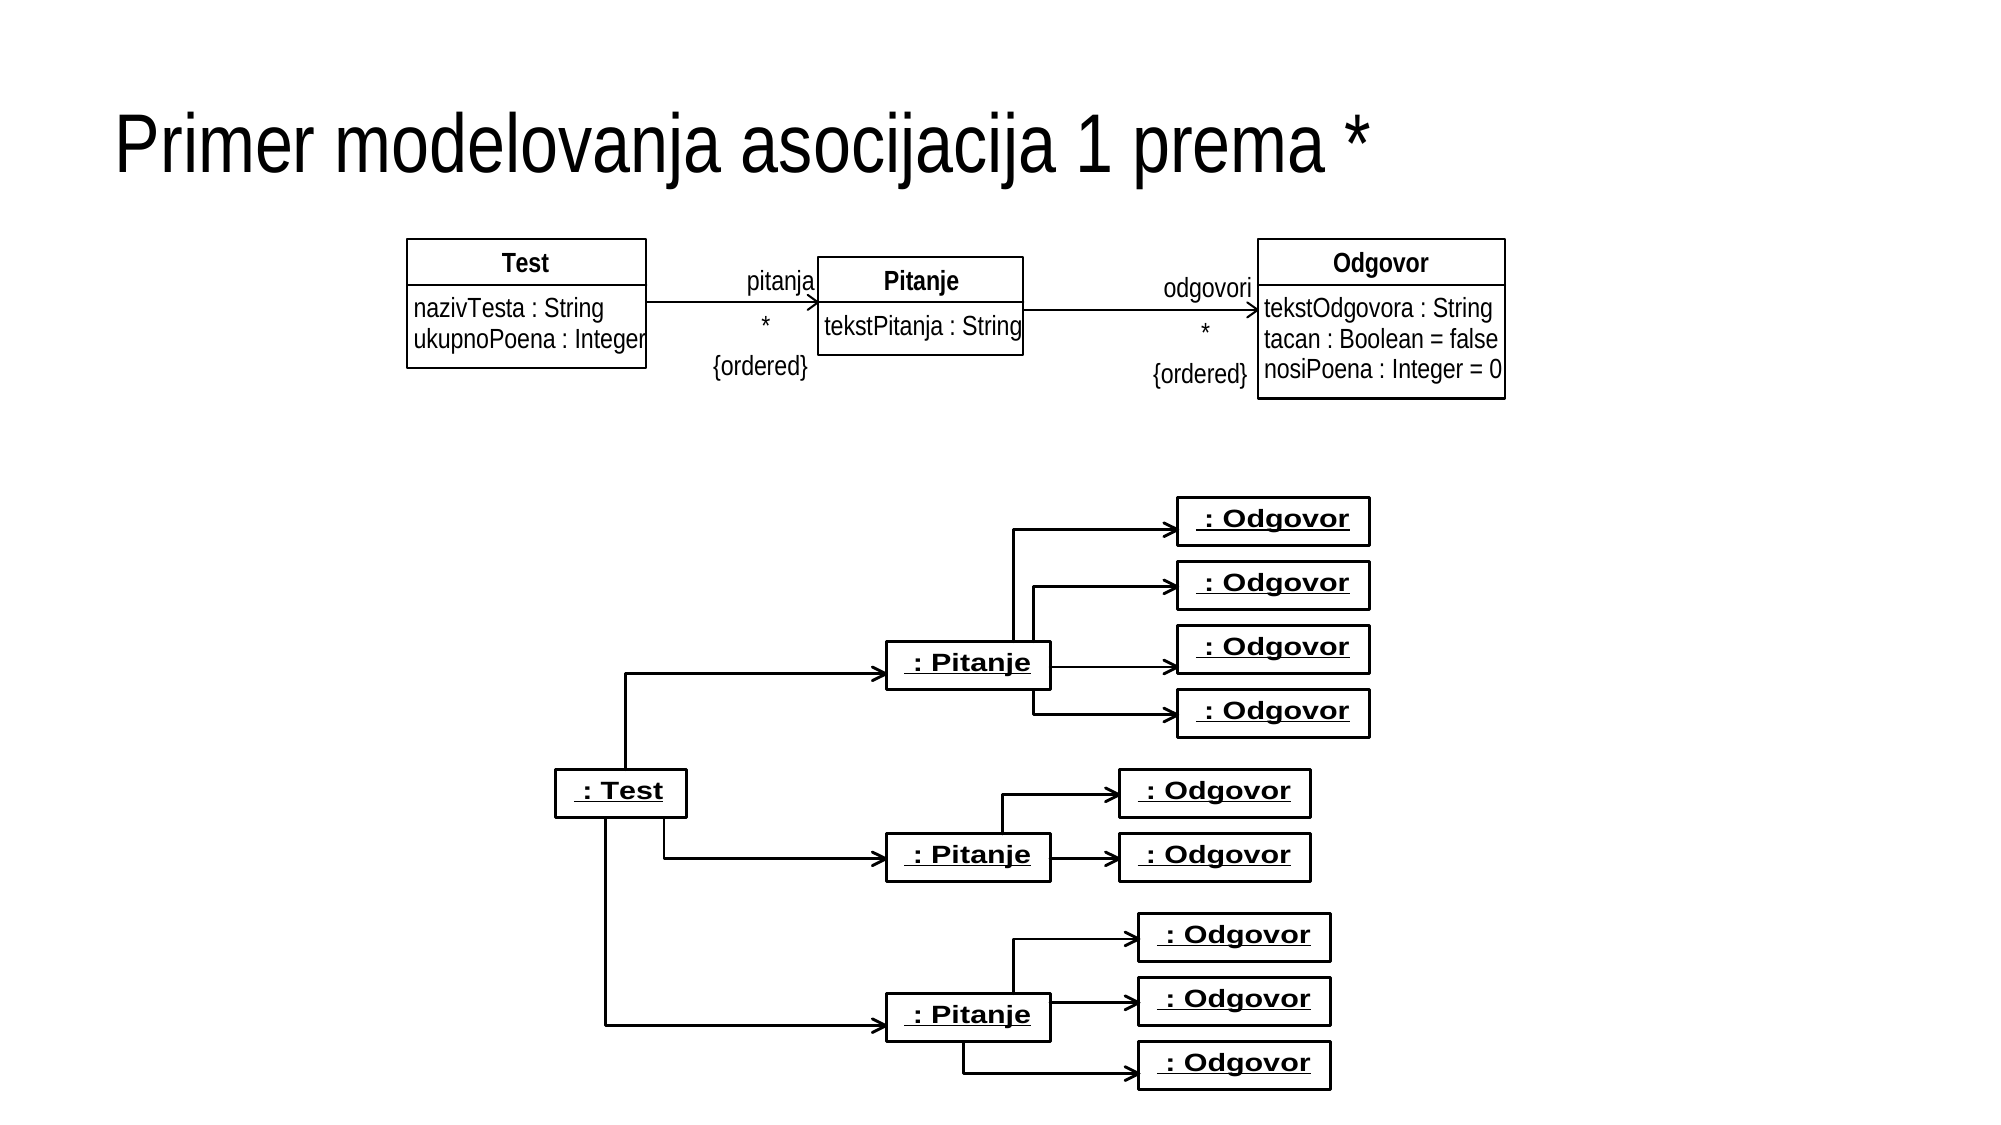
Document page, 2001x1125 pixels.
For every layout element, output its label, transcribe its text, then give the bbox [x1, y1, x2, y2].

title Primer modelovanja asocijacija 1 prema * [99, 45, 1900, 233]
picture [512, 462, 1413, 1125]
picture [374, 199, 1538, 438]
